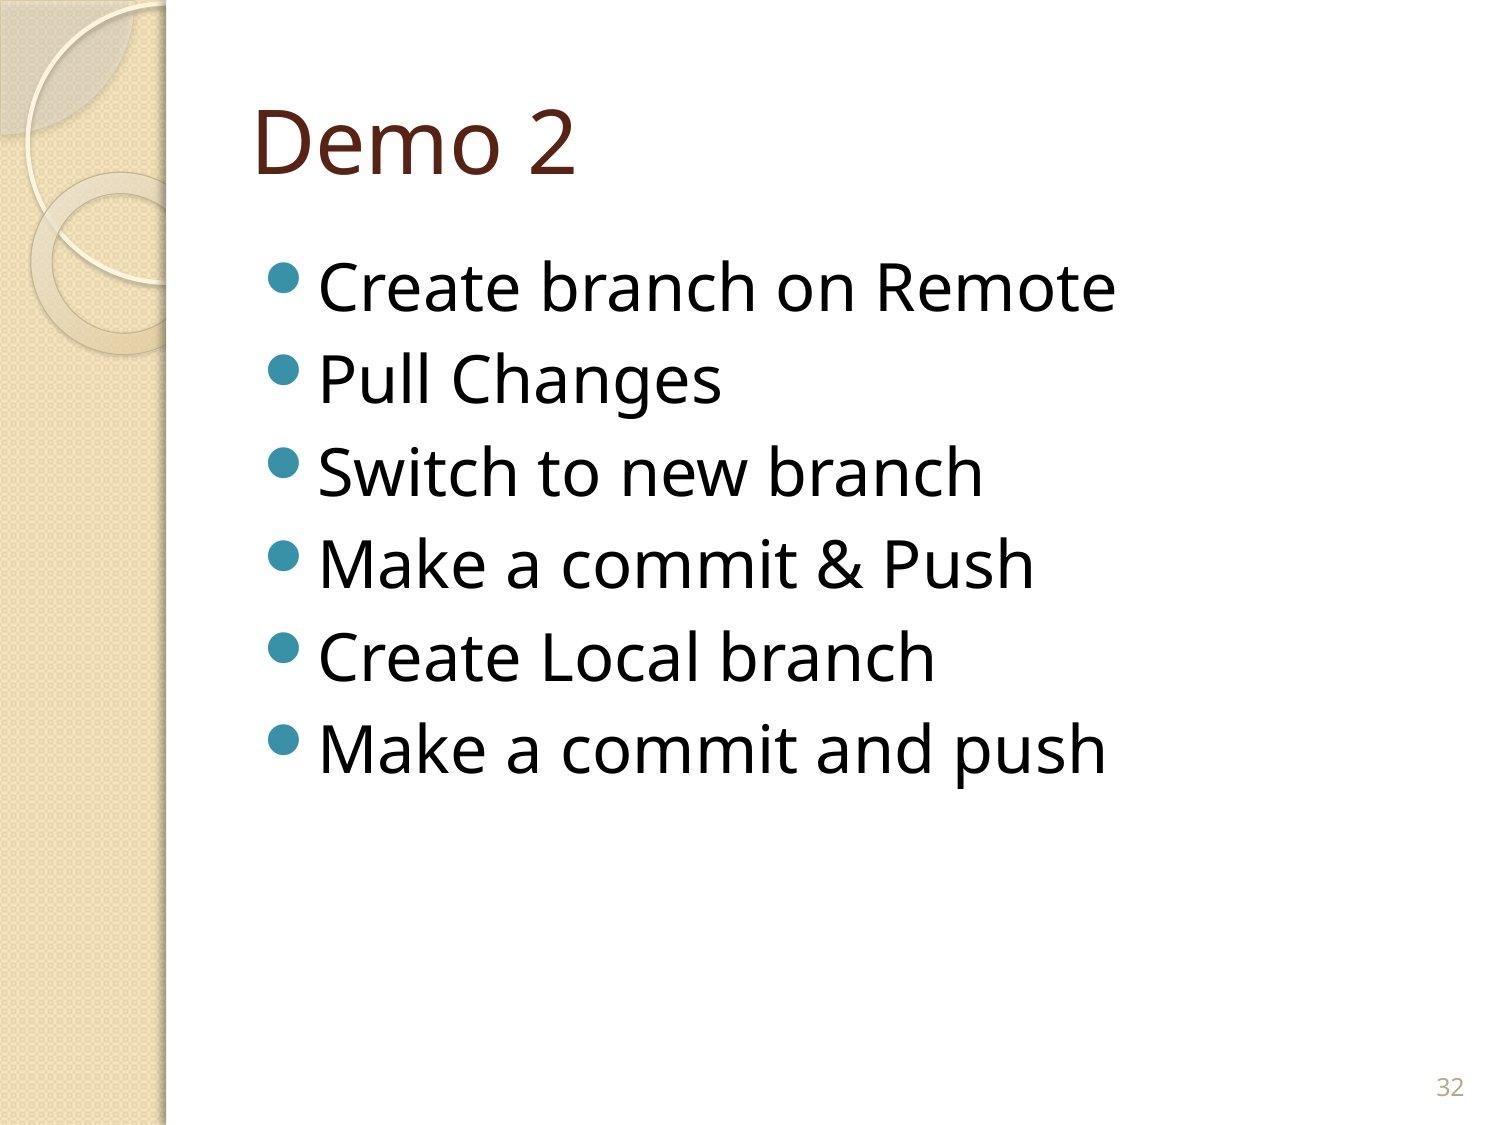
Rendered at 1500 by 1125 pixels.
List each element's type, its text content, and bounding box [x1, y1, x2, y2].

list Create branch on Remote Pull Changes Switch to new branch Make a commit & Push Create Local branch Make a commit and push [235, 237, 1466, 1025]
title Demo 2 [235, 45, 1466, 233]
slide_number 32 [1413, 1034, 1488, 1113]
